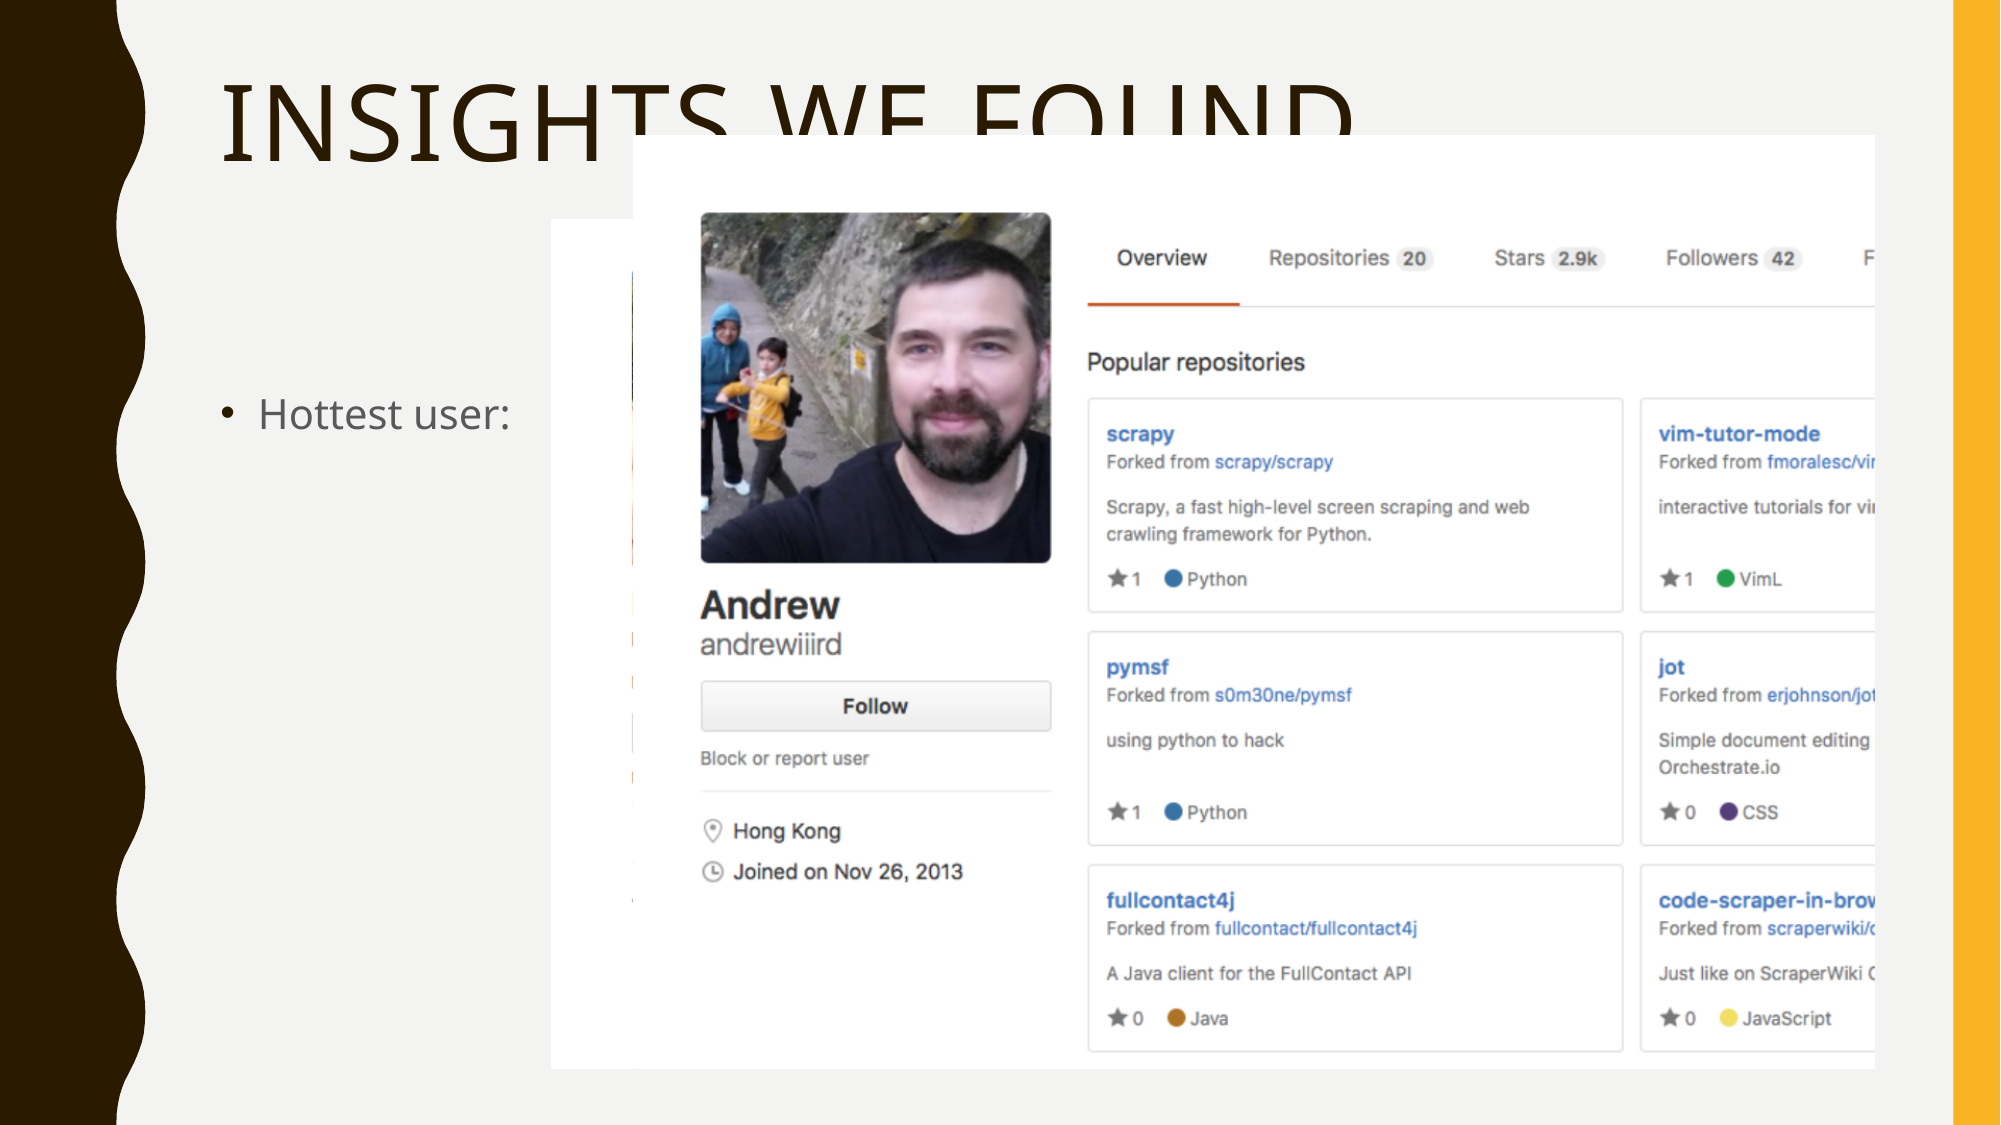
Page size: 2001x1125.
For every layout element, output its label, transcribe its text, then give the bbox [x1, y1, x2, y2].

list Hottest user: [205, 375, 551, 965]
title Insights we found [205, 62, 1875, 308]
picture [551, 135, 1875, 1069]
